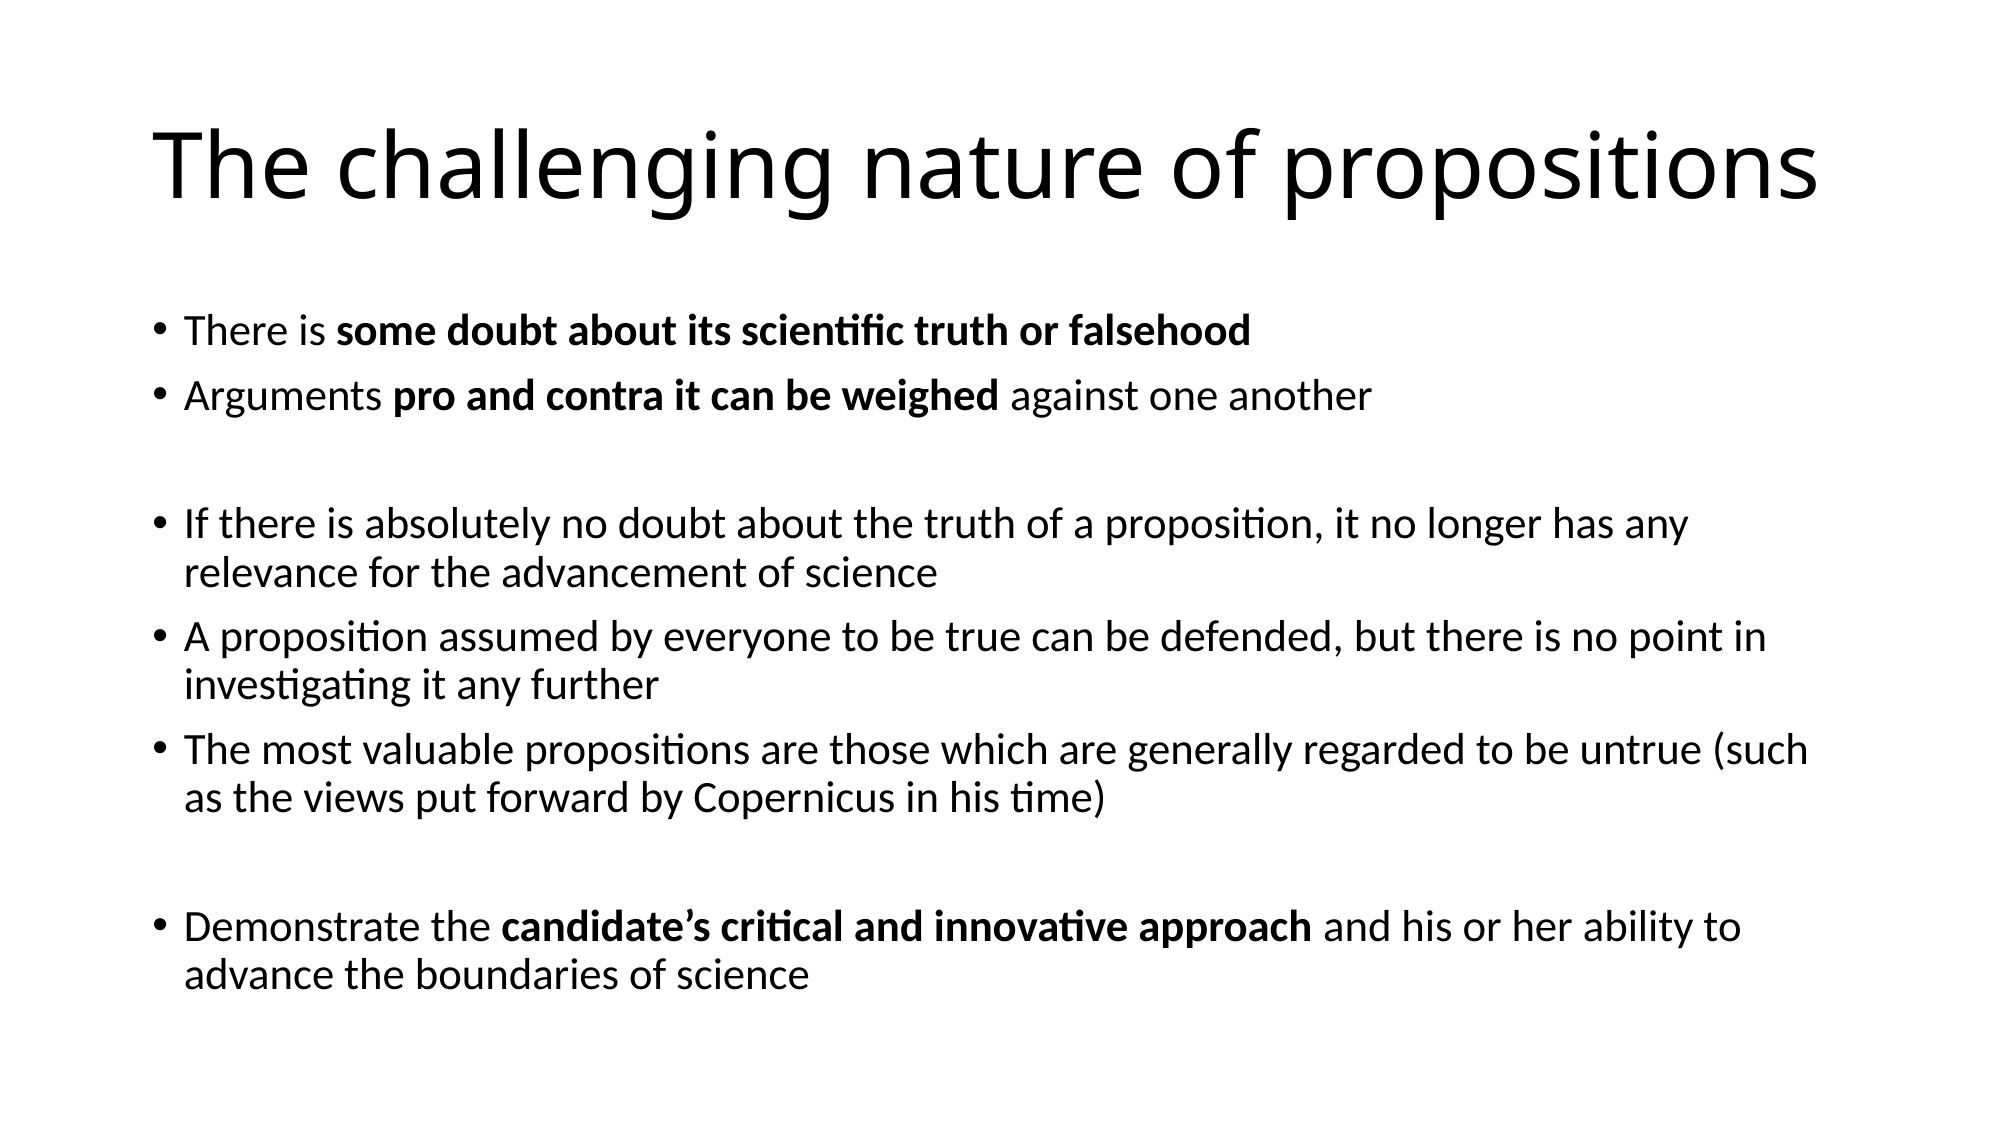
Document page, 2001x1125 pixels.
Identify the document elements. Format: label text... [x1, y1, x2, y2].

list There is some doubt about its scientific truth or falsehood Arguments pro and contra it can be weighed against one another If there is absolutely no doubt about the truth of a proposition, it no longer has any relevance for the advancement of science A proposition assumed by everyone to be true can be defended, but there is no point in investigating it any further The most valuable propositions are those which are generally regarded to be untrue (such as the views put forward by Copernicus in his time) Demonstrate the candidate’s critical and innovative approach and his or her ability to advance the boundaries of science [137, 299, 1863, 1014]
title The challenging nature of propositions [137, 59, 1863, 278]
